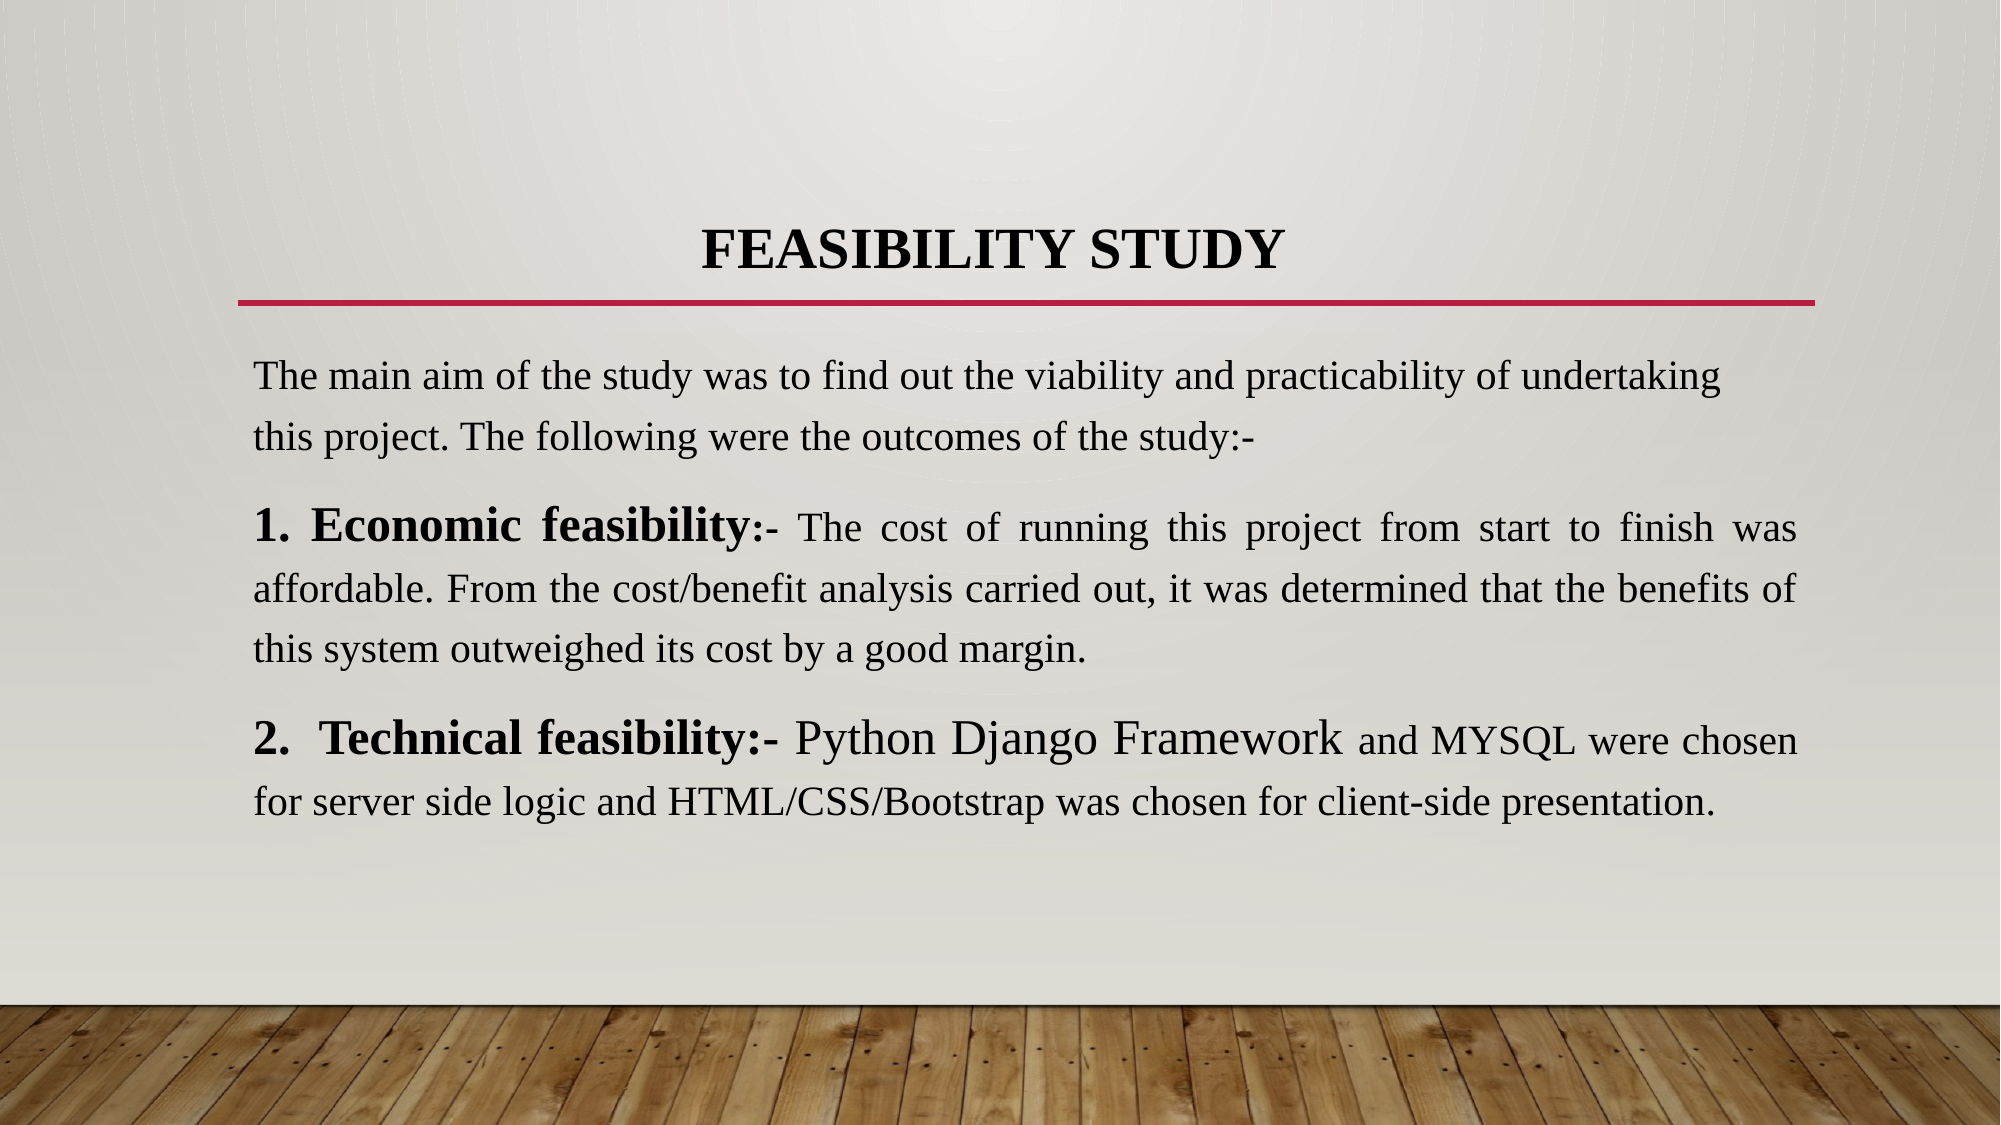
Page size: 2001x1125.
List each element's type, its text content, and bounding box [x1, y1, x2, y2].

picture [0, 1005, 2000, 1125]
title feasibility study [238, 131, 1814, 305]
list The main aim of the study was to find out the viability and practicability of undertaking this project. The following were the outcomes of the study:- 1. Economic feasibility:- The cost of running this project from start to finish was affordable. From the cost/benefit analysis carried out, it was determined that the benefits of this system outweighed its cost by a good margin. 2. Technical feasibility:- Python Django Framework and MYSQL were chosen for server side logic and HTML/CSS/Bootstrap was chosen for client-side presentation. [238, 330, 1814, 897]
